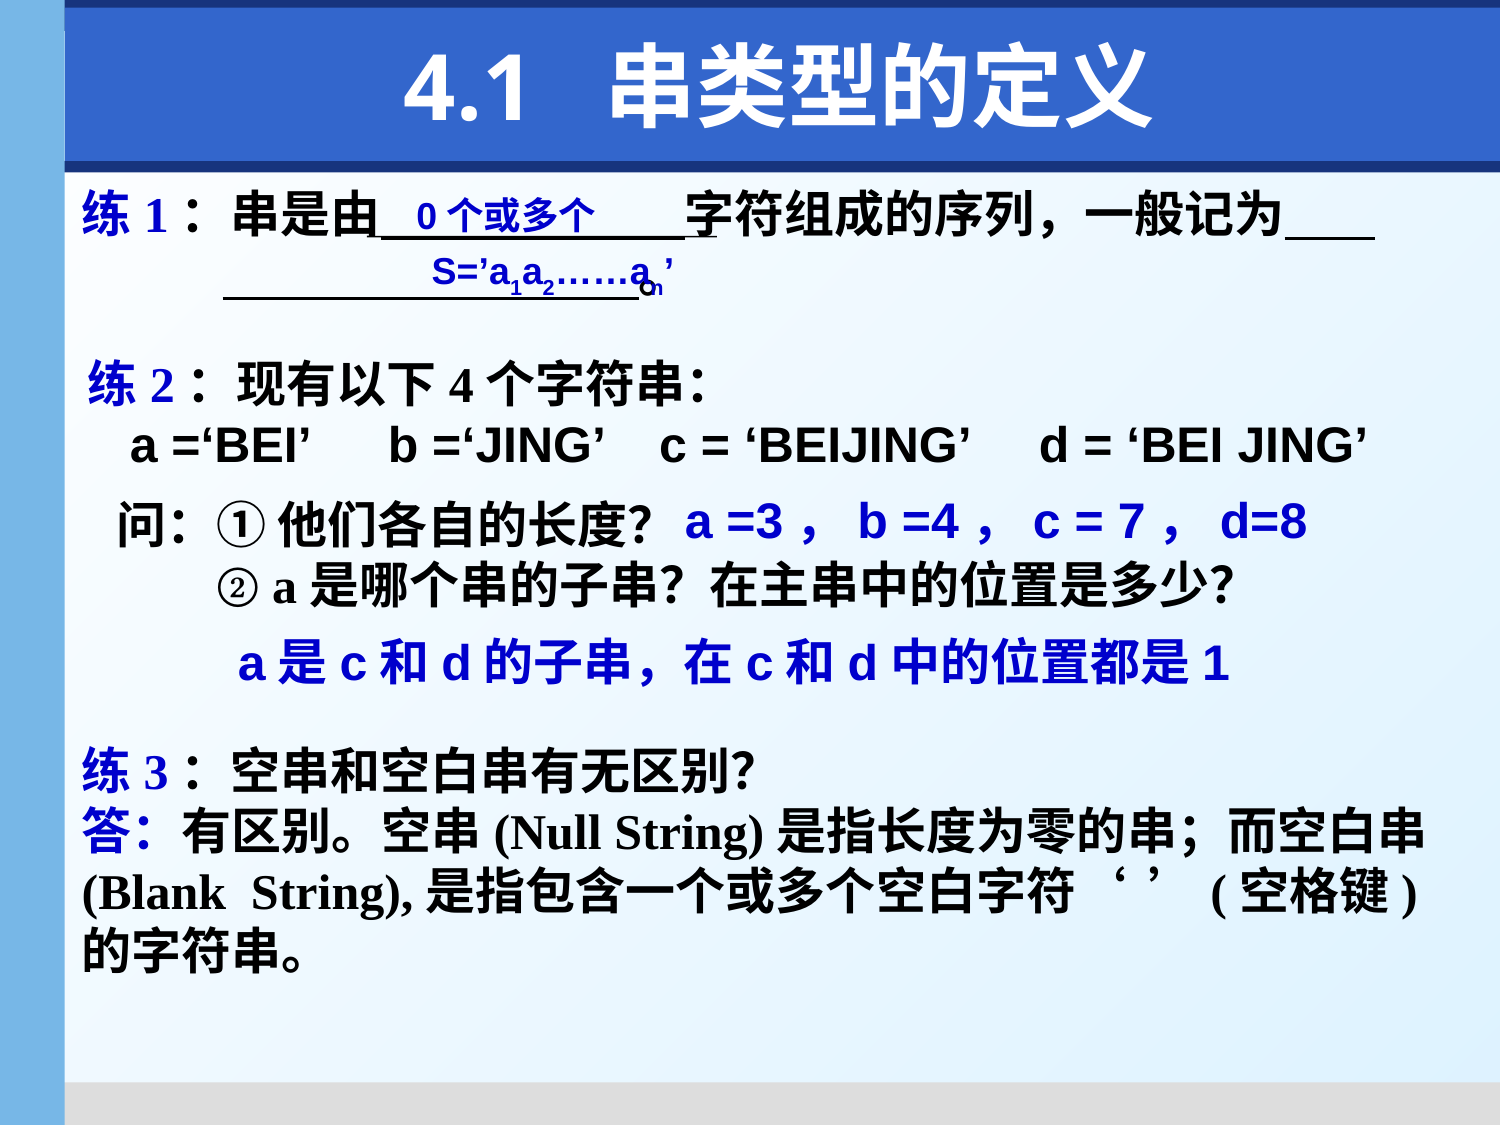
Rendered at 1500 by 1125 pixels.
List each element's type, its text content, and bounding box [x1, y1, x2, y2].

text_box 0个或多个 [401, 184, 611, 236]
text_box 练2：现有以下4个字符串： a =‘BEI’ b =‘JING’ c = ‘BEIJING’ d = ‘BEI JING’ [41, 344, 1455, 480]
title 4.1 串类型的定义 [88, 19, 1471, 149]
text_box 0个或多个 [401, 237, 611, 245]
text_box 问：① 他们各自的长度？ ② a是哪个串的子串？在主串中的位置是多少？ [101, 486, 1352, 621]
text_box a是c和d的子串，在c和d中的位置都是1 [223, 622, 1274, 698]
text_box 练3：空串和空白串有无区别？ 答：有区别。空串(Null String)是指长度为零的串；而空白串(Blank String),是指包含一个或多个空白字符‘ ’(空格键)的字符串。 [66, 727, 1455, 991]
text_box 练1：串是由 字符组成的序列，一般记为 。 [611, 186, 1392, 299]
text_box a =3，b =4，c = 7，d=8 [669, 481, 1322, 556]
text_box S=’a1a2……an’ [416, 239, 690, 308]
text_box 练1：串是由 字符组成的序列，一般记为 。 [66, 186, 416, 299]
